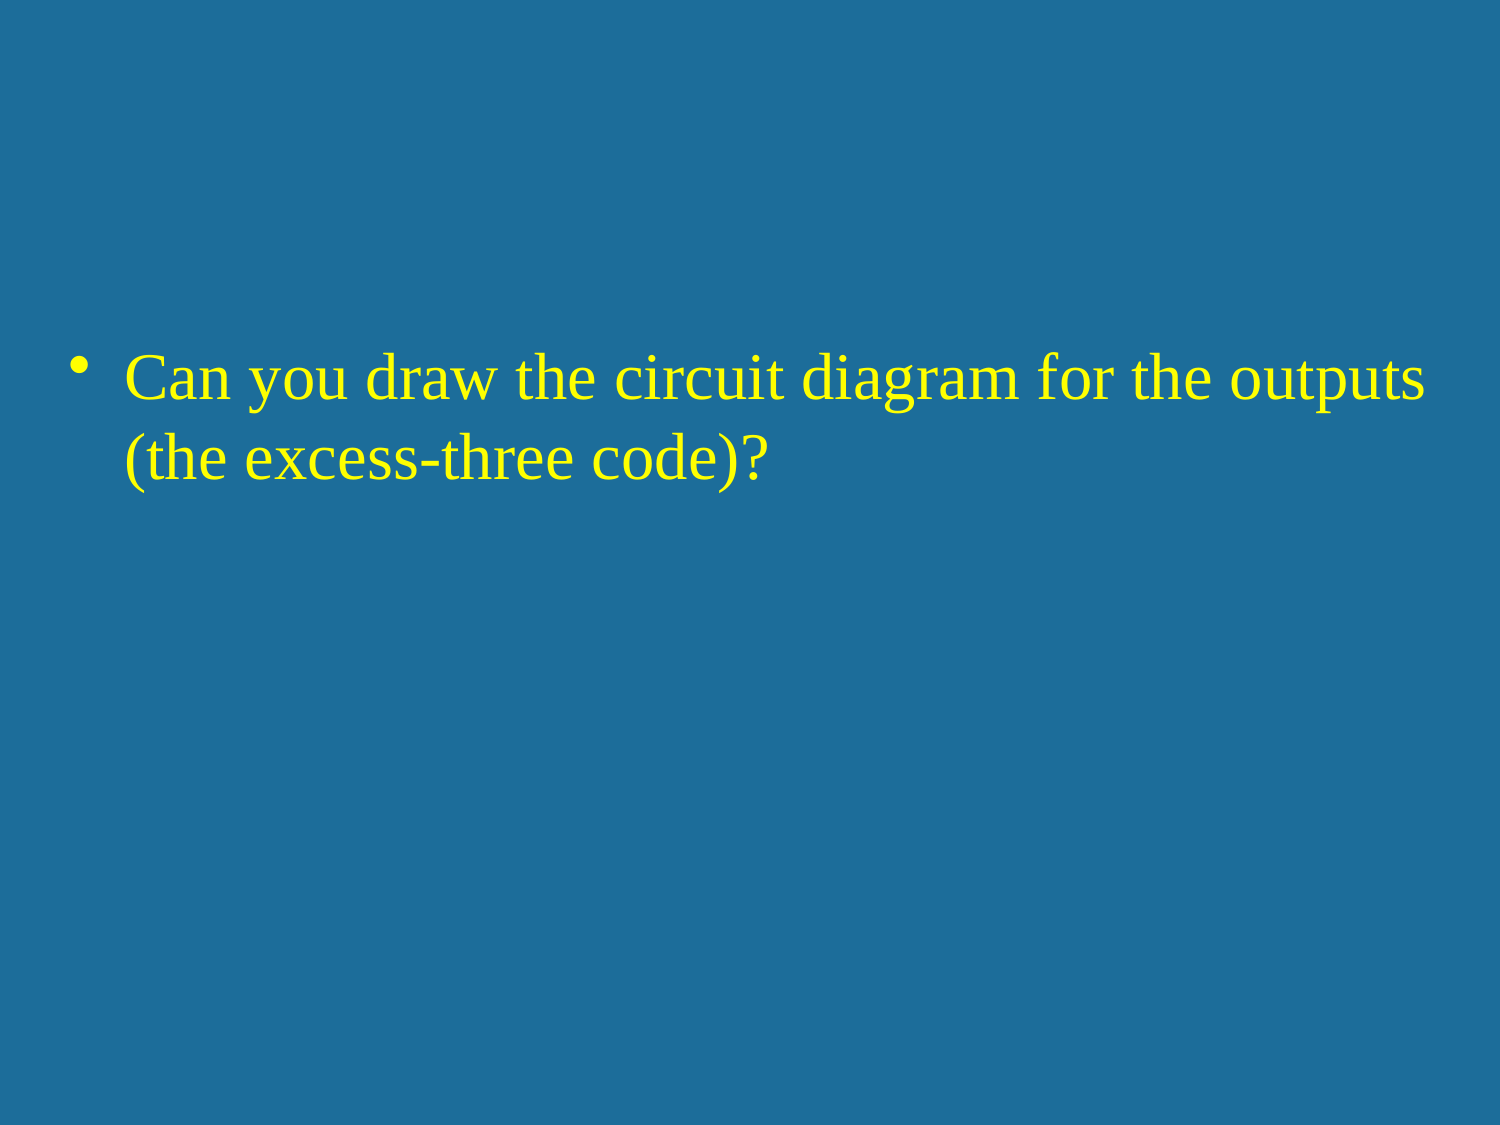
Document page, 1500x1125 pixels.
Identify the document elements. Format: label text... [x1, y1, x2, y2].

list Can you draw the circuit diagram for the outputs (the excess-three code)? [53, 324, 1463, 1000]
